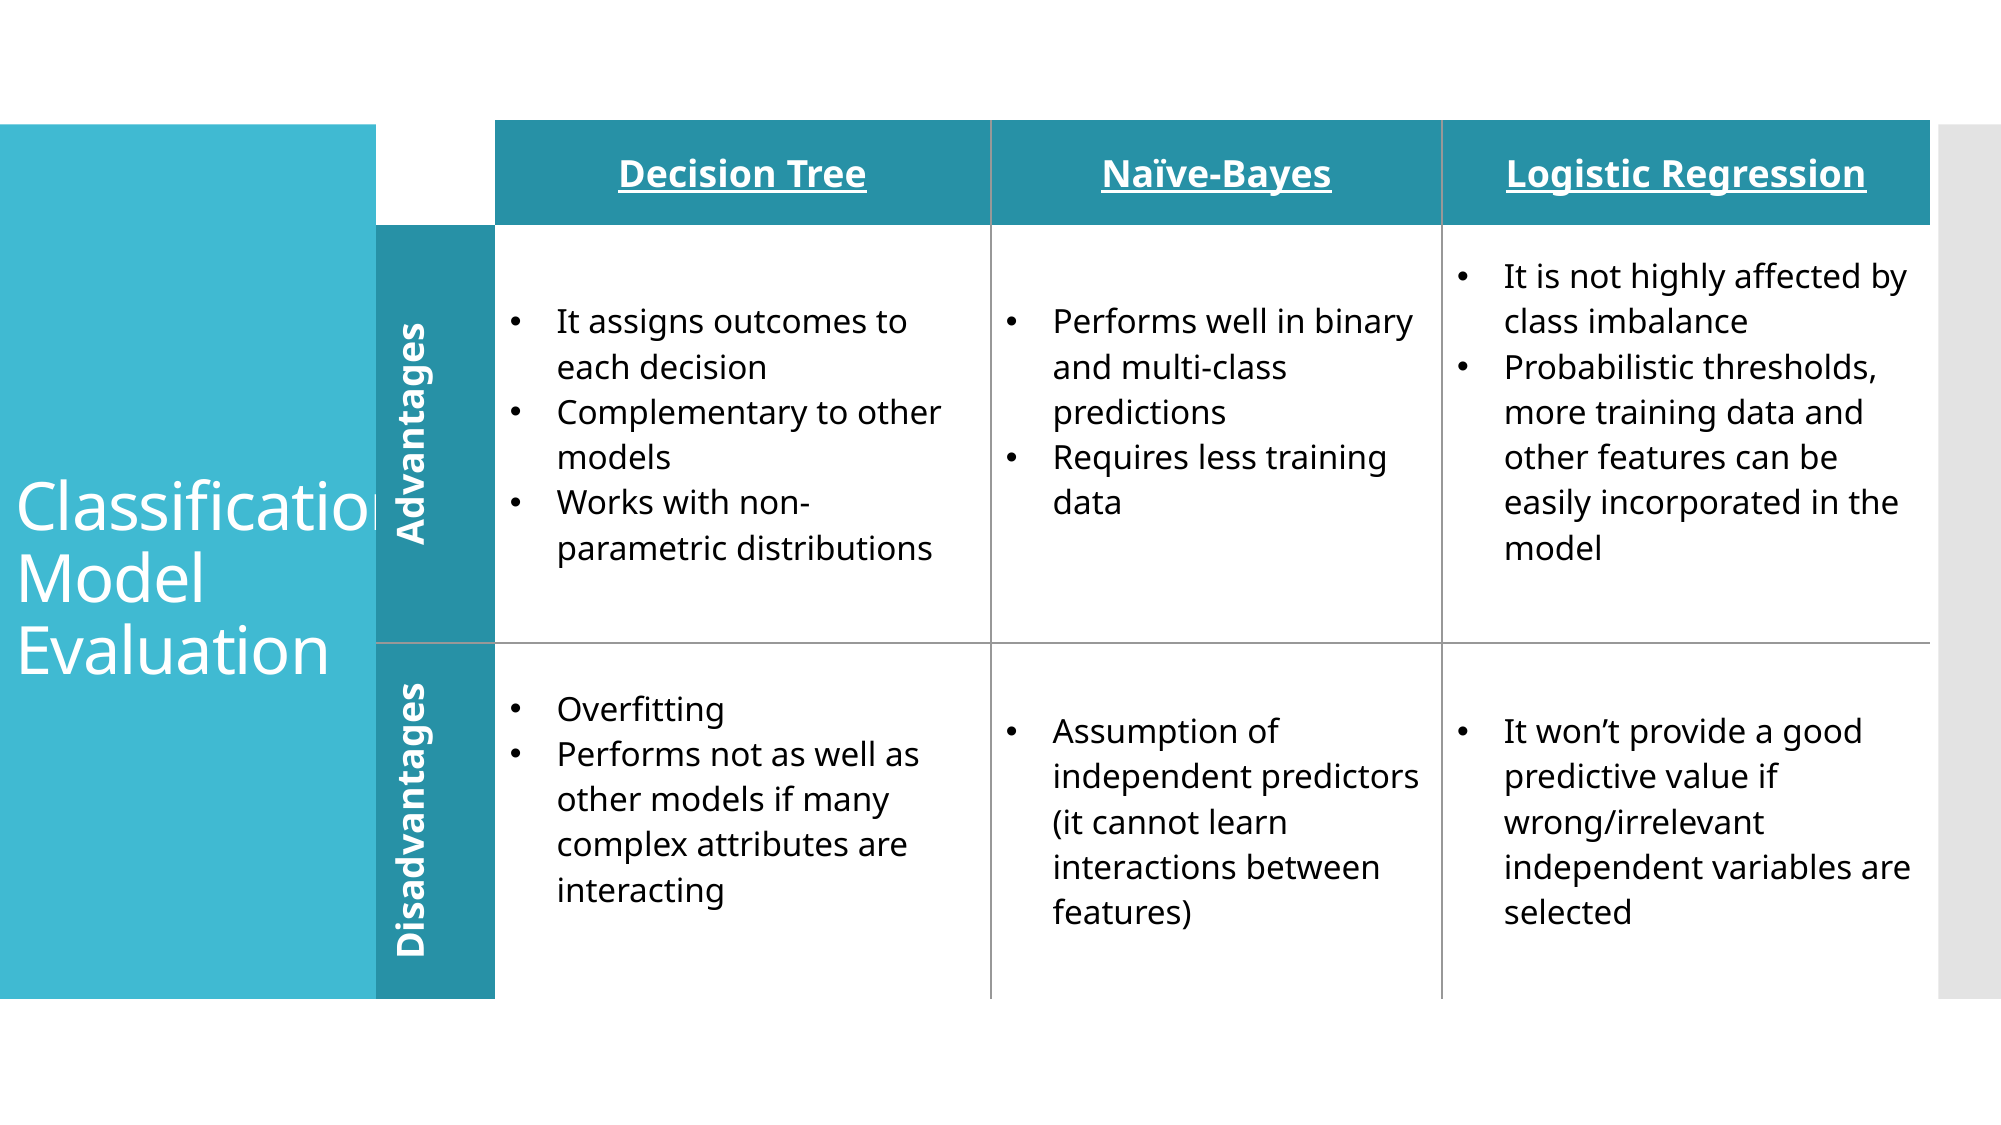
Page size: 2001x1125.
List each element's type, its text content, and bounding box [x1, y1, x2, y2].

table_cell It is not highly affected by class imbalance Probabilistic thresholds, more training data and other features can be easily incorporated in the model [1443, 225, 1930, 642]
table_cell Overfitting Performs not as well as other models if many complex attributes are interacting [495, 644, 990, 999]
table_cell Advantages [376, 225, 495, 642]
table_header Decision Tree [495, 120, 990, 225]
table_header Naïve-Bayes [992, 120, 1441, 225]
title Classification Model Evaluation [0, 306, 376, 697]
table_cell Assumption of independent predictors (it cannot learn interactions between features) [992, 644, 1441, 999]
table_cell Disadvantages [376, 644, 495, 999]
table_cell It won’t provide a good predictive value if wrong/irrelevant independent variables are selected [1443, 644, 1930, 999]
table_header Logistic Regression [1443, 120, 1930, 225]
table_cell Performs well in binary and multi-class predictions Requires less training data [992, 225, 1441, 642]
table_header [376, 120, 495, 225]
table_cell It assigns outcomes to each decision Complementary to other models Works with non-parametric distributions [495, 225, 990, 642]
